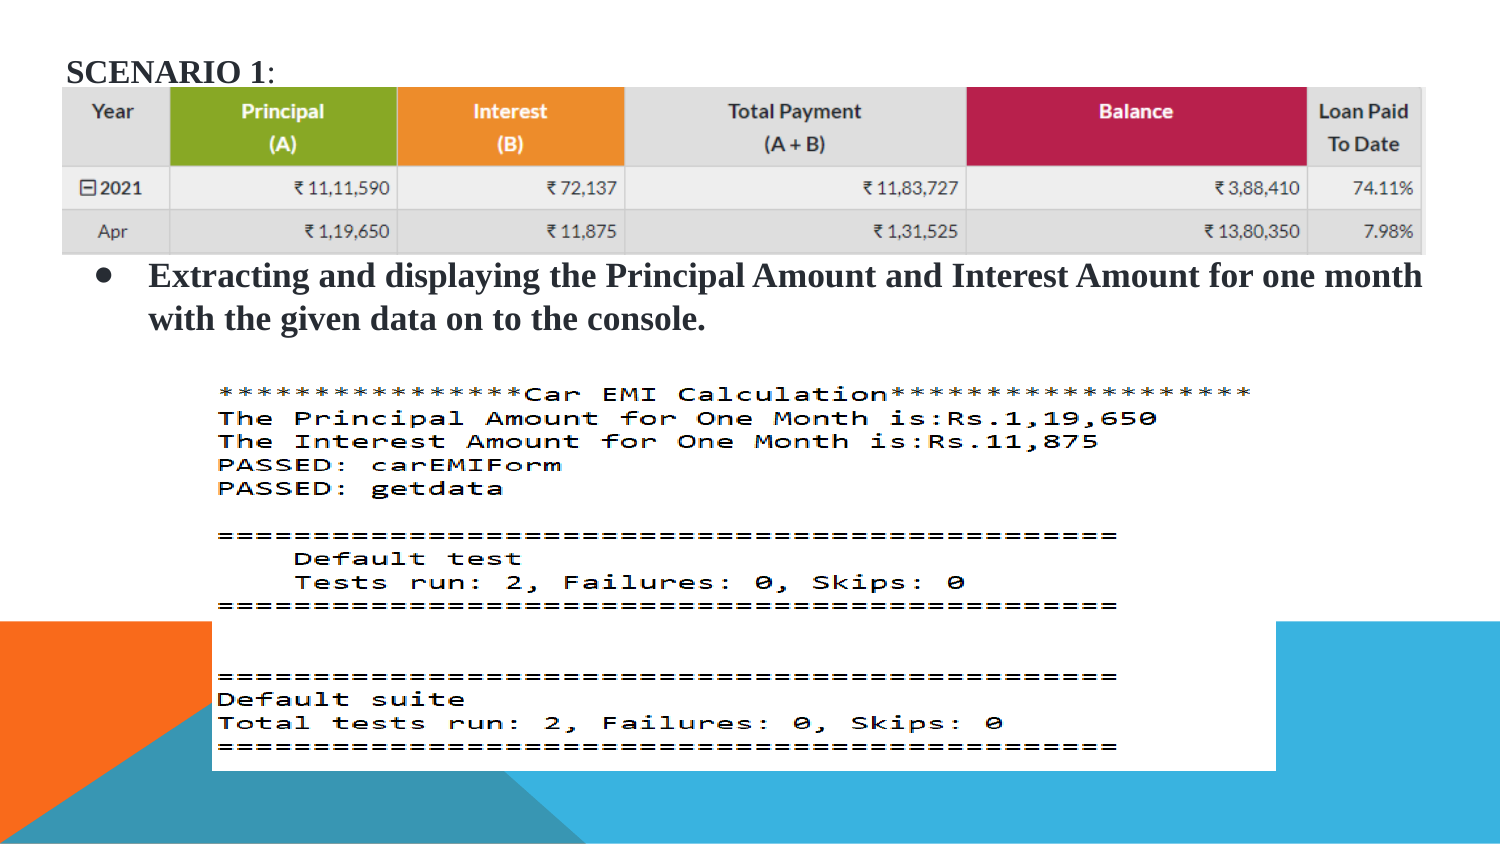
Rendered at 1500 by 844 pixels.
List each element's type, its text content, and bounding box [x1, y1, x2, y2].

list Extracting and displaying the Principal Amount and Interest Amount for one month with the given data on to the console. [58, 101, 1457, 844]
title Scenario 1: [51, 35, 1449, 147]
picture [62, 87, 1427, 255]
picture [212, 383, 1277, 772]
